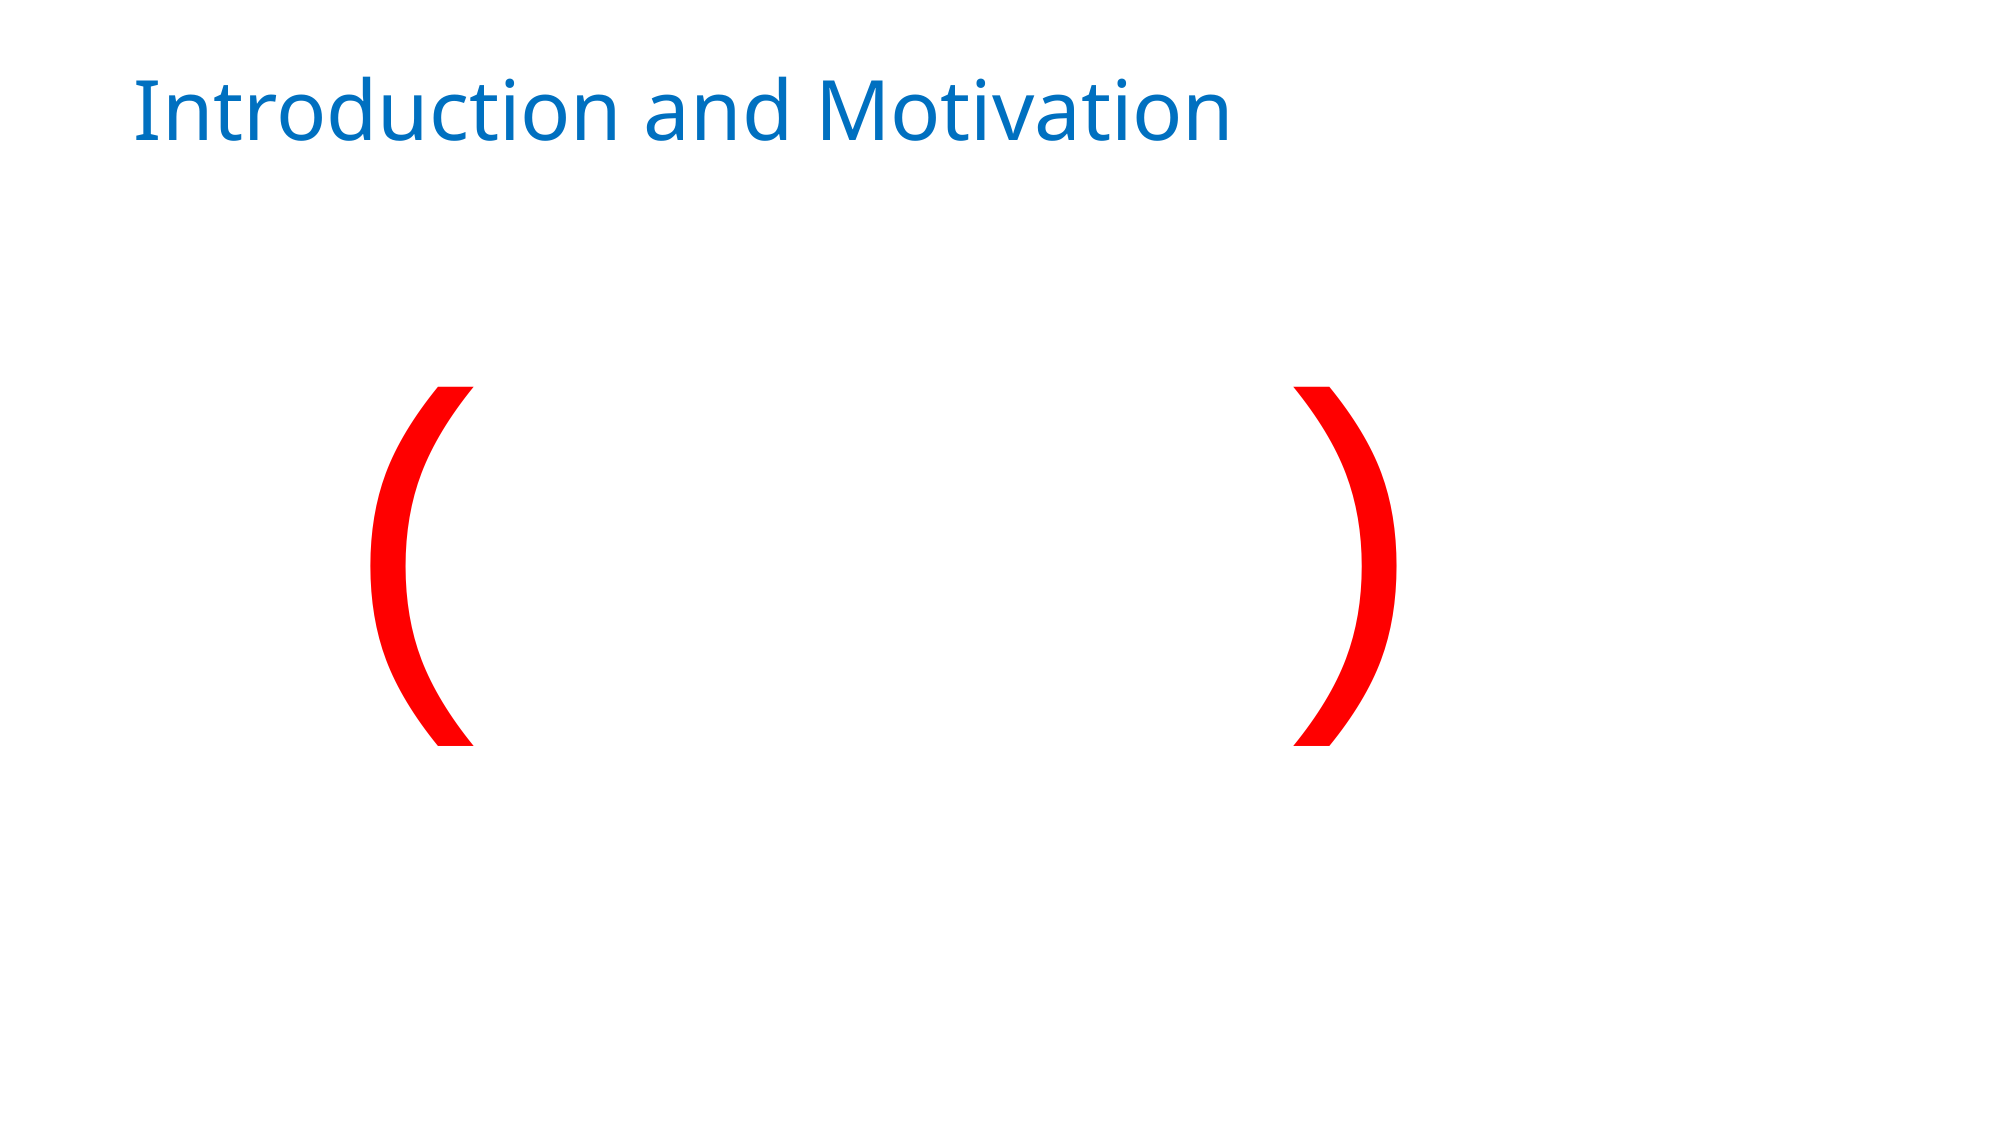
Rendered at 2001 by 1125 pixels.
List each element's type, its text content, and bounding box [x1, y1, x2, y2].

list ( )) [118, 325, 1881, 800]
title Introduction and Motivation [118, 27, 1881, 200]
